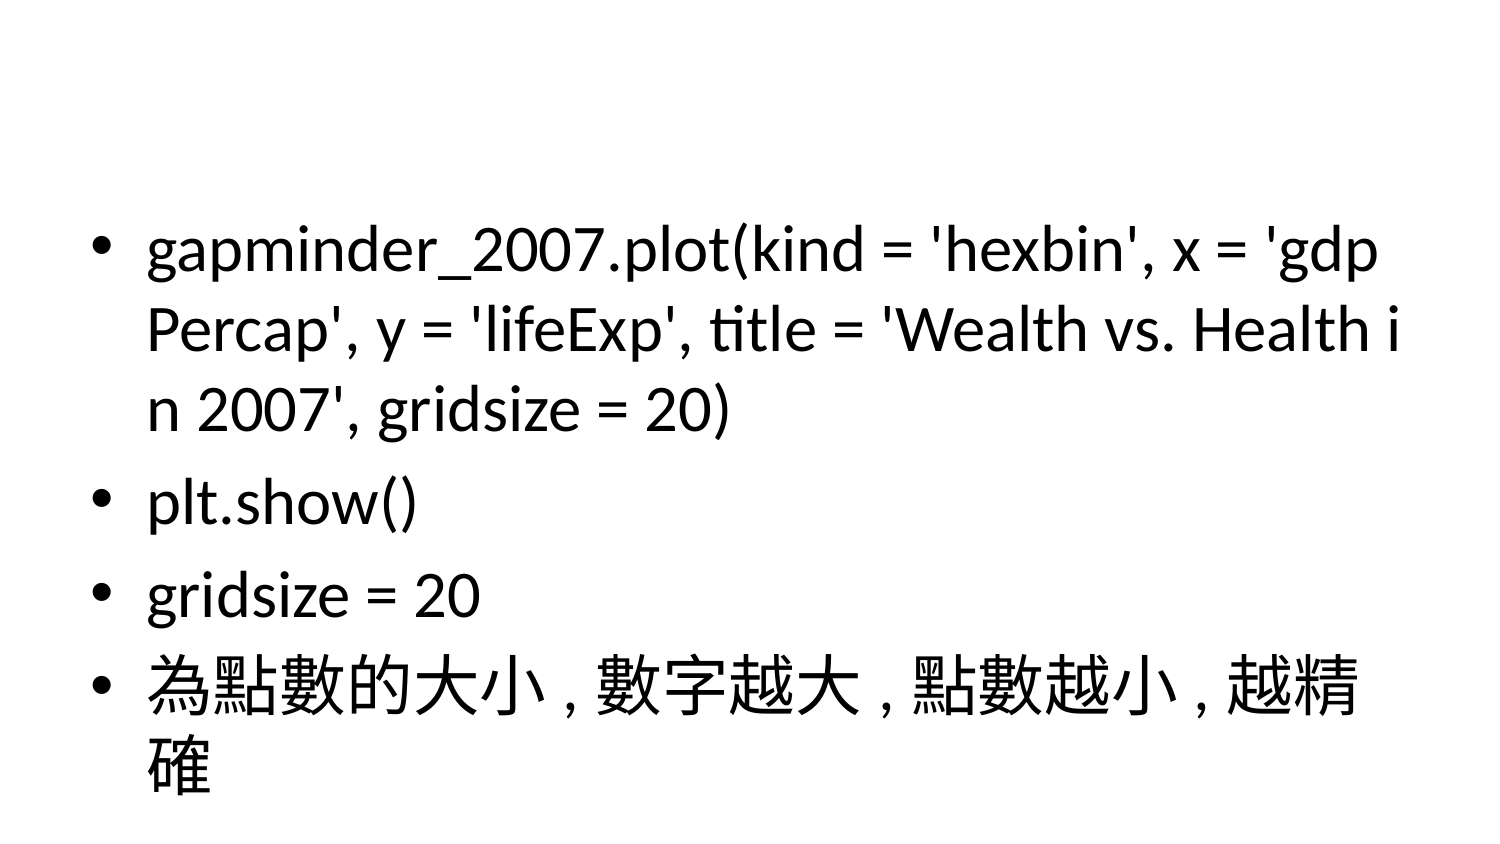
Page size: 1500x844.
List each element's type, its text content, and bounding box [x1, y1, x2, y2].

list gapminder_2007.plot(kind = 'hexbin', x = 'gdpPercap', y = 'lifeExp', title = 'Wealth vs. Health in 2007', gridsize = 20) plt.show() gridsize = 20 為點數的大小,數字越大,點數越小,越精確 [75, 196, 1425, 754]
